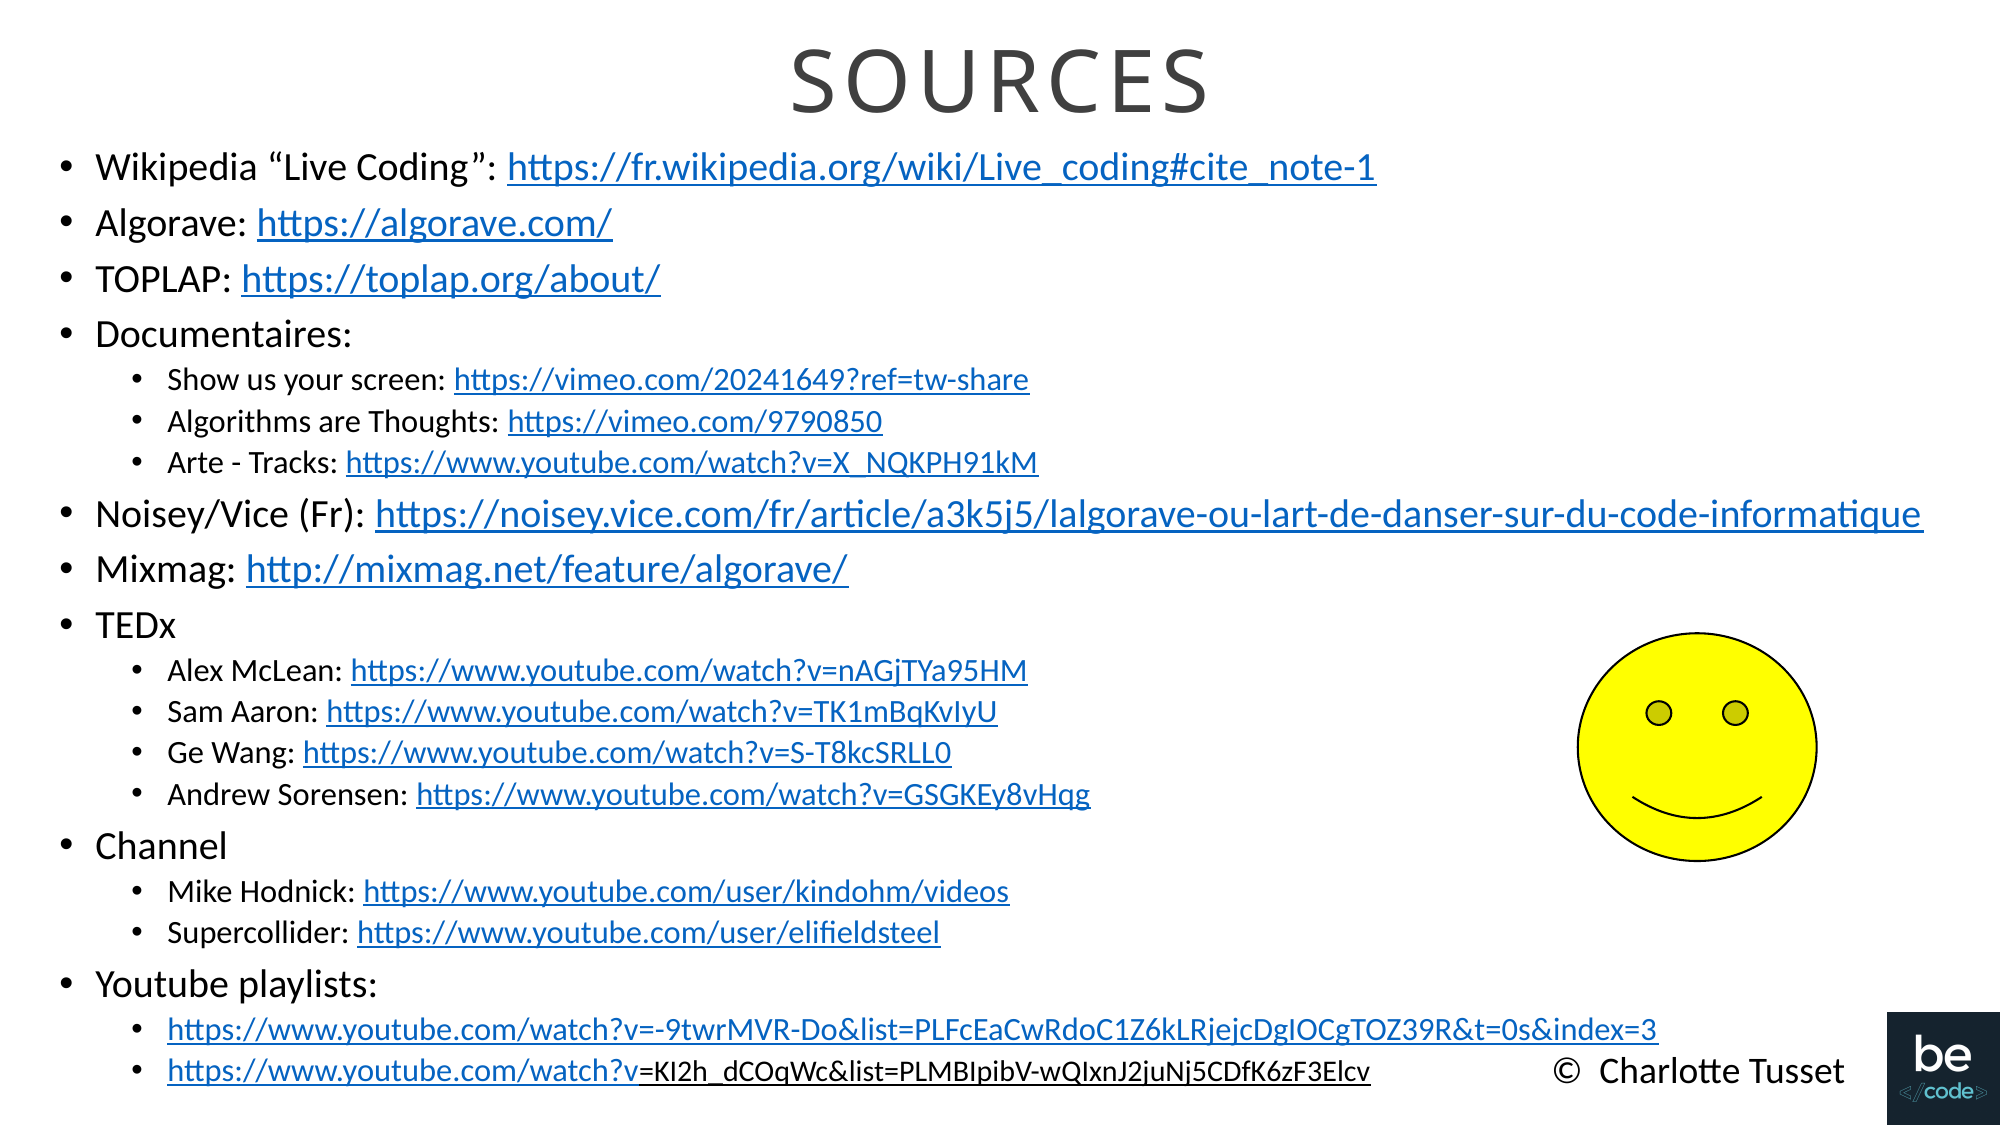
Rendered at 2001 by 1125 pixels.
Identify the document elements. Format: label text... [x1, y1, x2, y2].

title SOURCES [137, 29, 1863, 138]
picture [1887, 1012, 2000, 1125]
text_box [1576, 632, 1818, 863]
list Wikipedia “Live Coding”: https://fr.wikipedia.org/wiki/Live_coding#cite_note-1 Algorave: https://algorave.com/ TOPLAP: https://toplap.org/about/ Documentaires: Show us your screen: https://vimeo.com/20241649?ref=tw-share Algorithms are Thoughts: https://vimeo.com/9790850 Arte - Tracks: https://www.youtube.com/watch?v=X_NQKPH91kM Noisey/Vice (Fr): https://noisey.vice.com/fr/article/a3k5j5/lalgorave-ou-lart-de-danser-sur-du-code-informatique Mixmag: http://mixmag.net/feature/algorave/ TEDx Alex McLean: https://www.youtube.com/watch?v=nAGjTYa95HM Sam Aaron: https://www.youtube.com/watch?v=TK1mBqKvIyU Ge Wang: https://www.youtube.com/watch?v=S-T8kcSRLL0 Andrew Sorensen: https://www.youtube.com/watch?v=GSGKEy8vHqg Channel Mike Hodnick: https://www.youtube.com/user/kindohm/videos Supercollider: https://www.youtube.com/user/elifieldsteel Youtube playlists: https://www.youtube.com/watch?v=-9twrMVR-Do&list=PLFcEaCwRdoC1Z6kLRjejcDgIOCgTOZ39R&t=0s&index=3 https://www.youtube.com/watch?v=KI2h_dCOqWc&list=PLMBIpibV-wQIxnJ2juNj5CDfK6zF3Elcv [44, 138, 1956, 1100]
text_box © Charlotte Tusset [1536, 1038, 1861, 1099]
